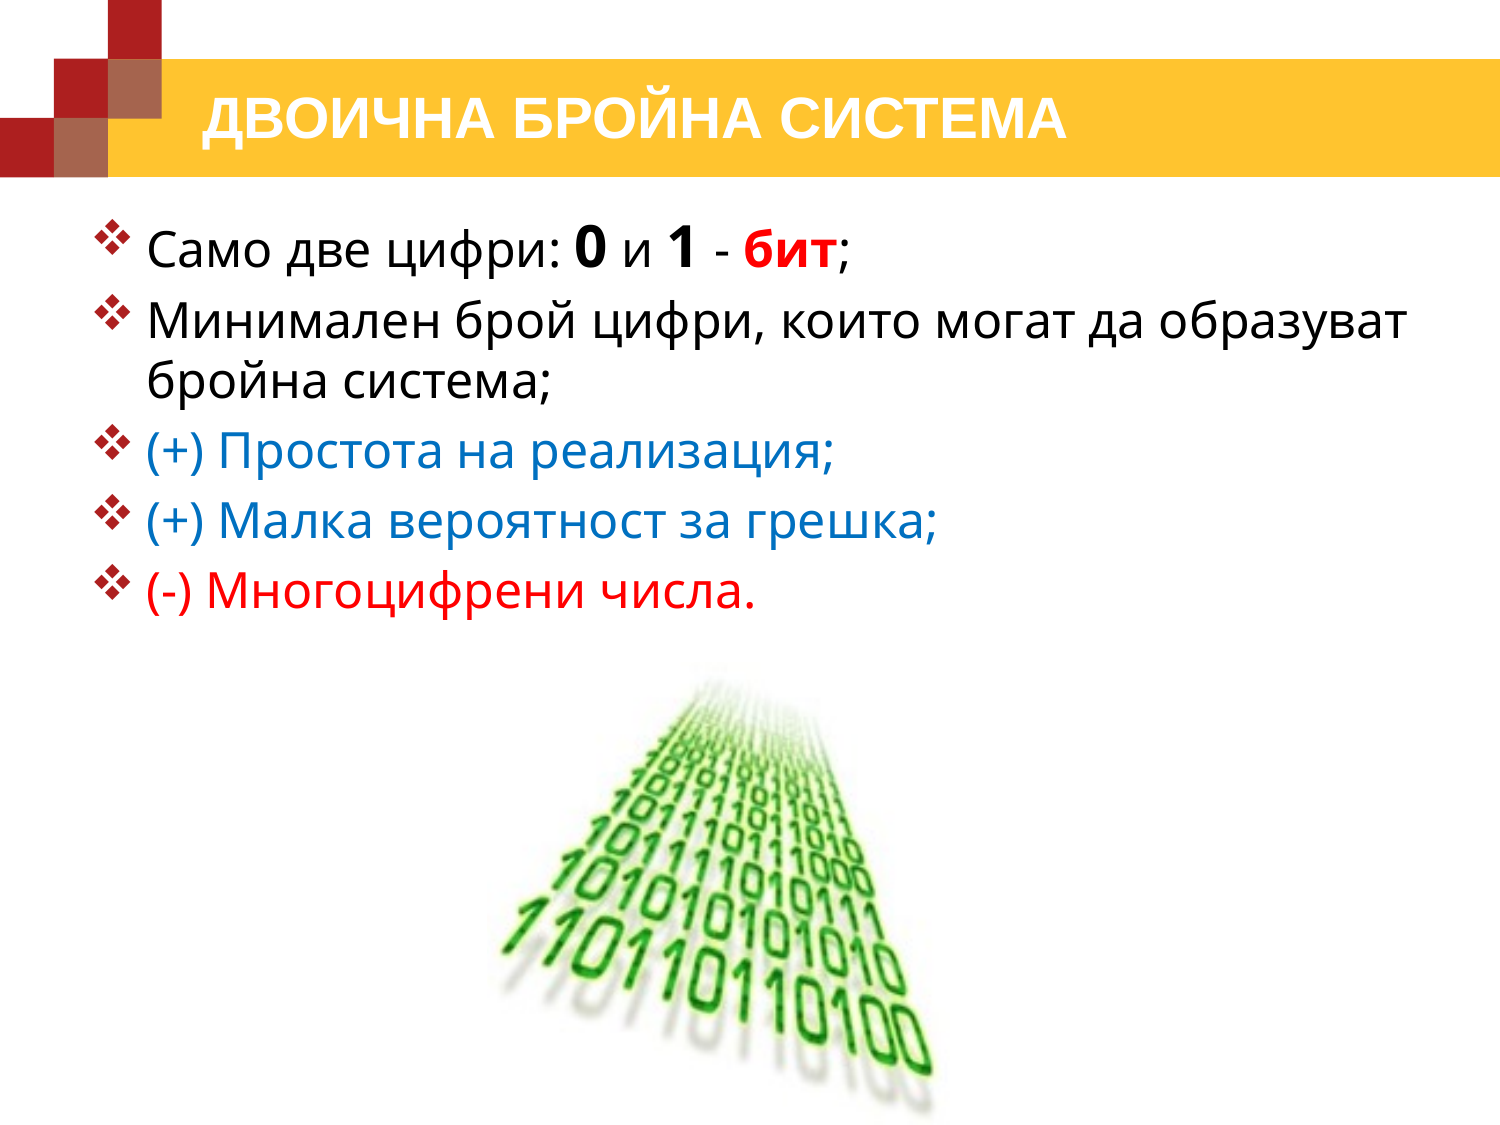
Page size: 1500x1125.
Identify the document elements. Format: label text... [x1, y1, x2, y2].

picture [487, 662, 951, 1125]
title ДВОИЧНА БРОЙНА СИСТЕМА [187, 74, 1401, 156]
list Само две цифри: 0 и 1 - бит; Минимален брой цифри, които могат да образуват бройна система; (+) Простота на реализация; (+) Малка вероятност за грешка; (-) Многоцифрени числа. [74, 201, 1426, 1063]
